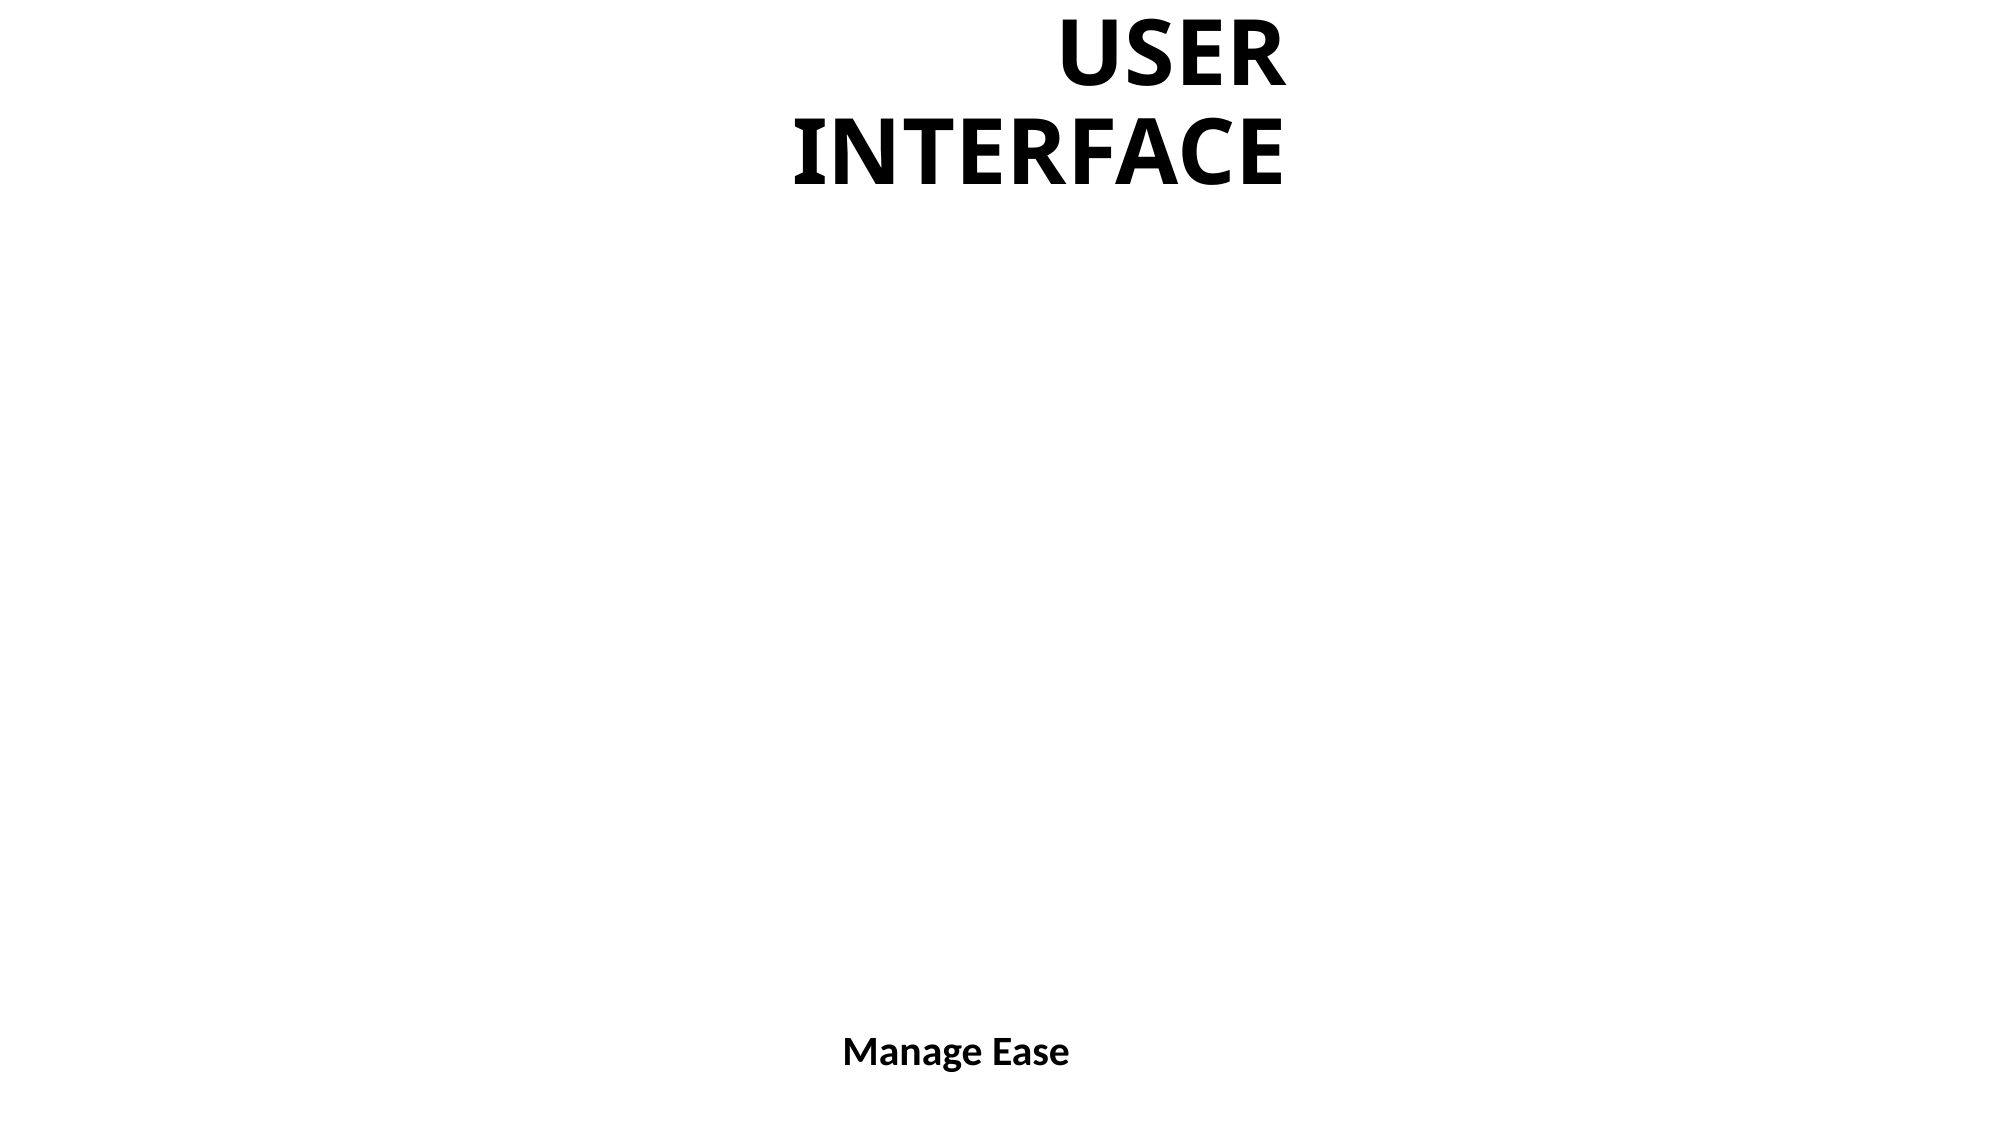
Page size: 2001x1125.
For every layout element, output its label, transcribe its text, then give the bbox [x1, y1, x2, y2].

title USER INTERFACE [556, 43, 1303, 167]
text_box Manage Ease [808, 1016, 1085, 1081]
